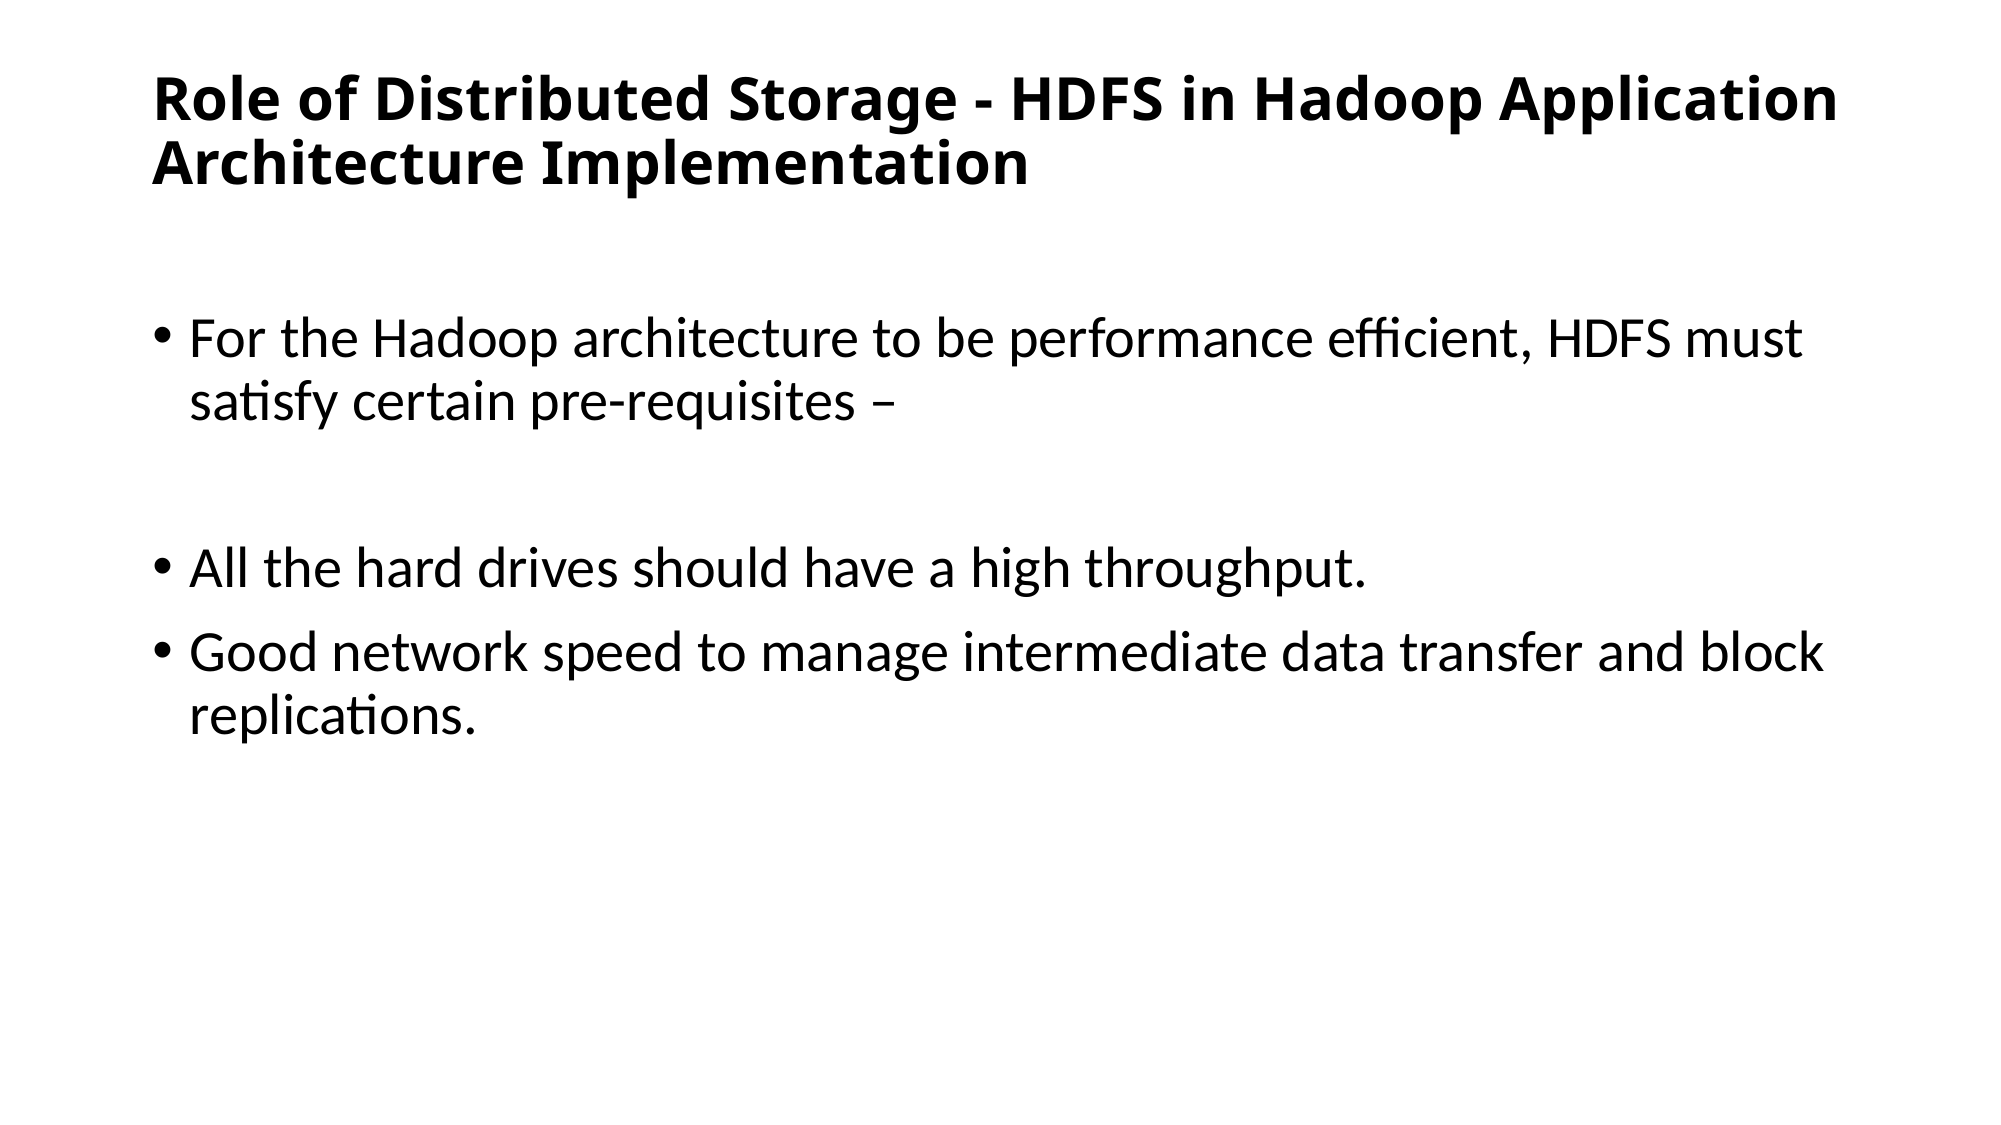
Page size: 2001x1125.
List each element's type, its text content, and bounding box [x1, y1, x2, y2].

title Role of Distributed Storage - HDFS in Hadoop Application Architecture Implementation [137, 59, 1863, 278]
list For the Hadoop architecture to be performance efficient, HDFS must satisfy certain pre-requisites – All the hard drives should have a high throughput. Good network speed to manage intermediate data transfer and block replications. [137, 299, 1863, 1014]
